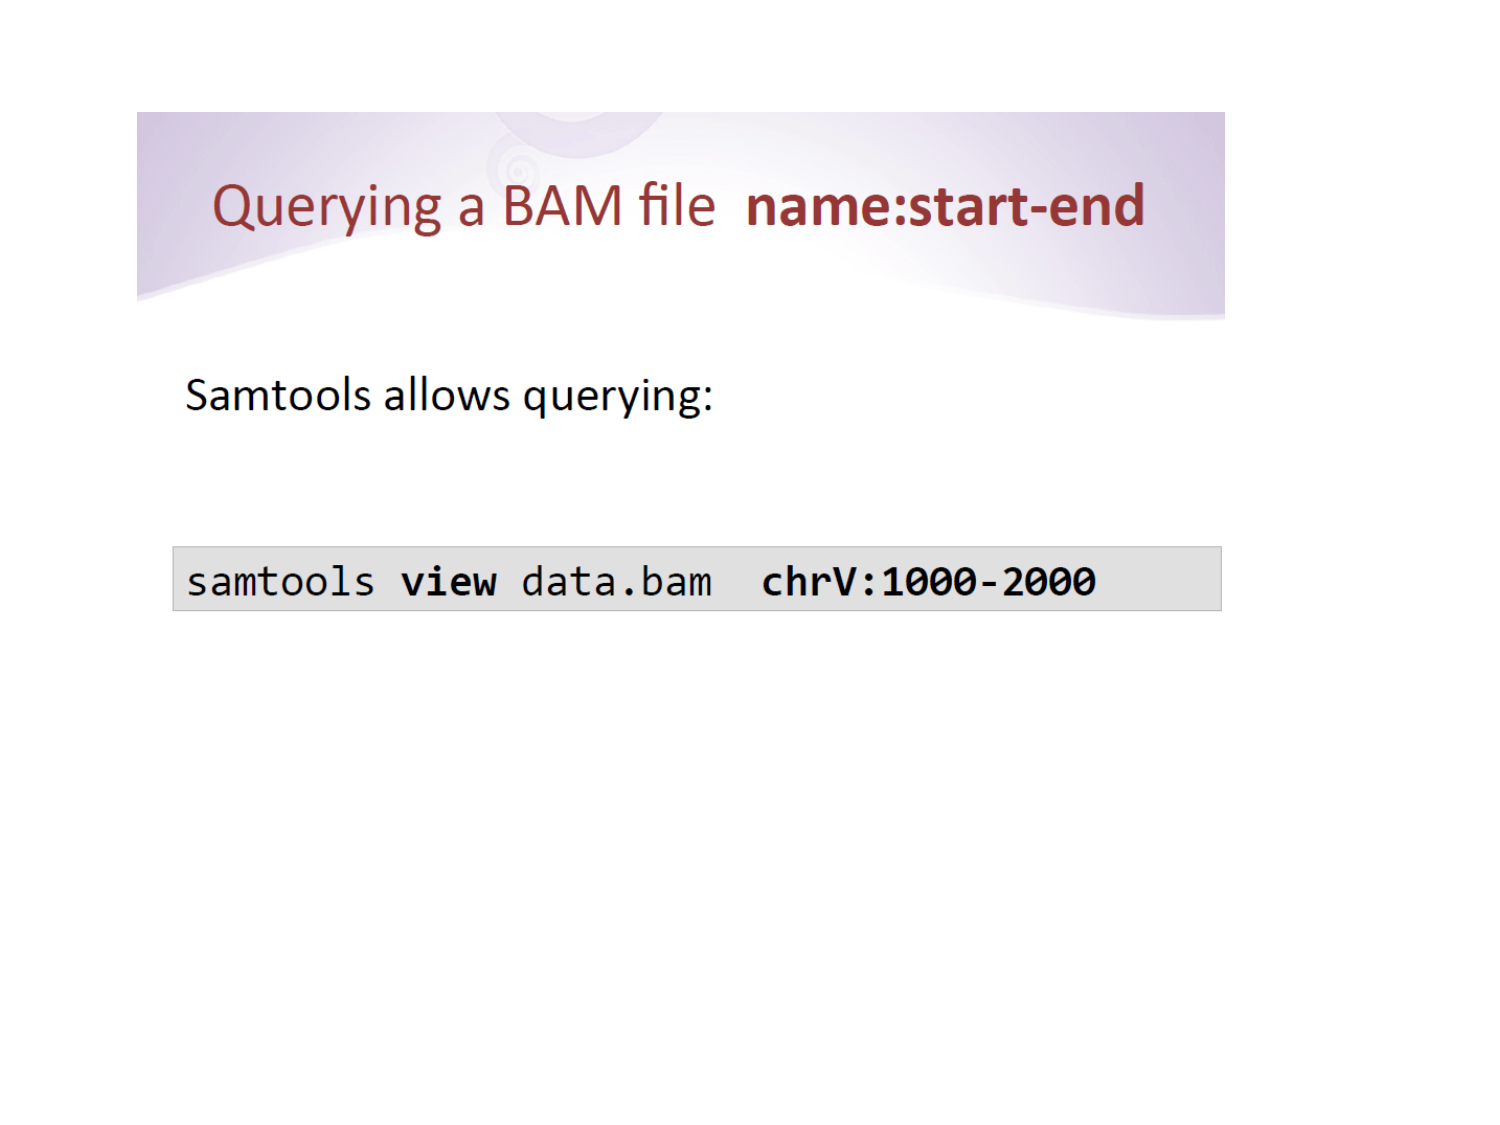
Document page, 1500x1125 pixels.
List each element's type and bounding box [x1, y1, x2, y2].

picture [137, 112, 1226, 923]
